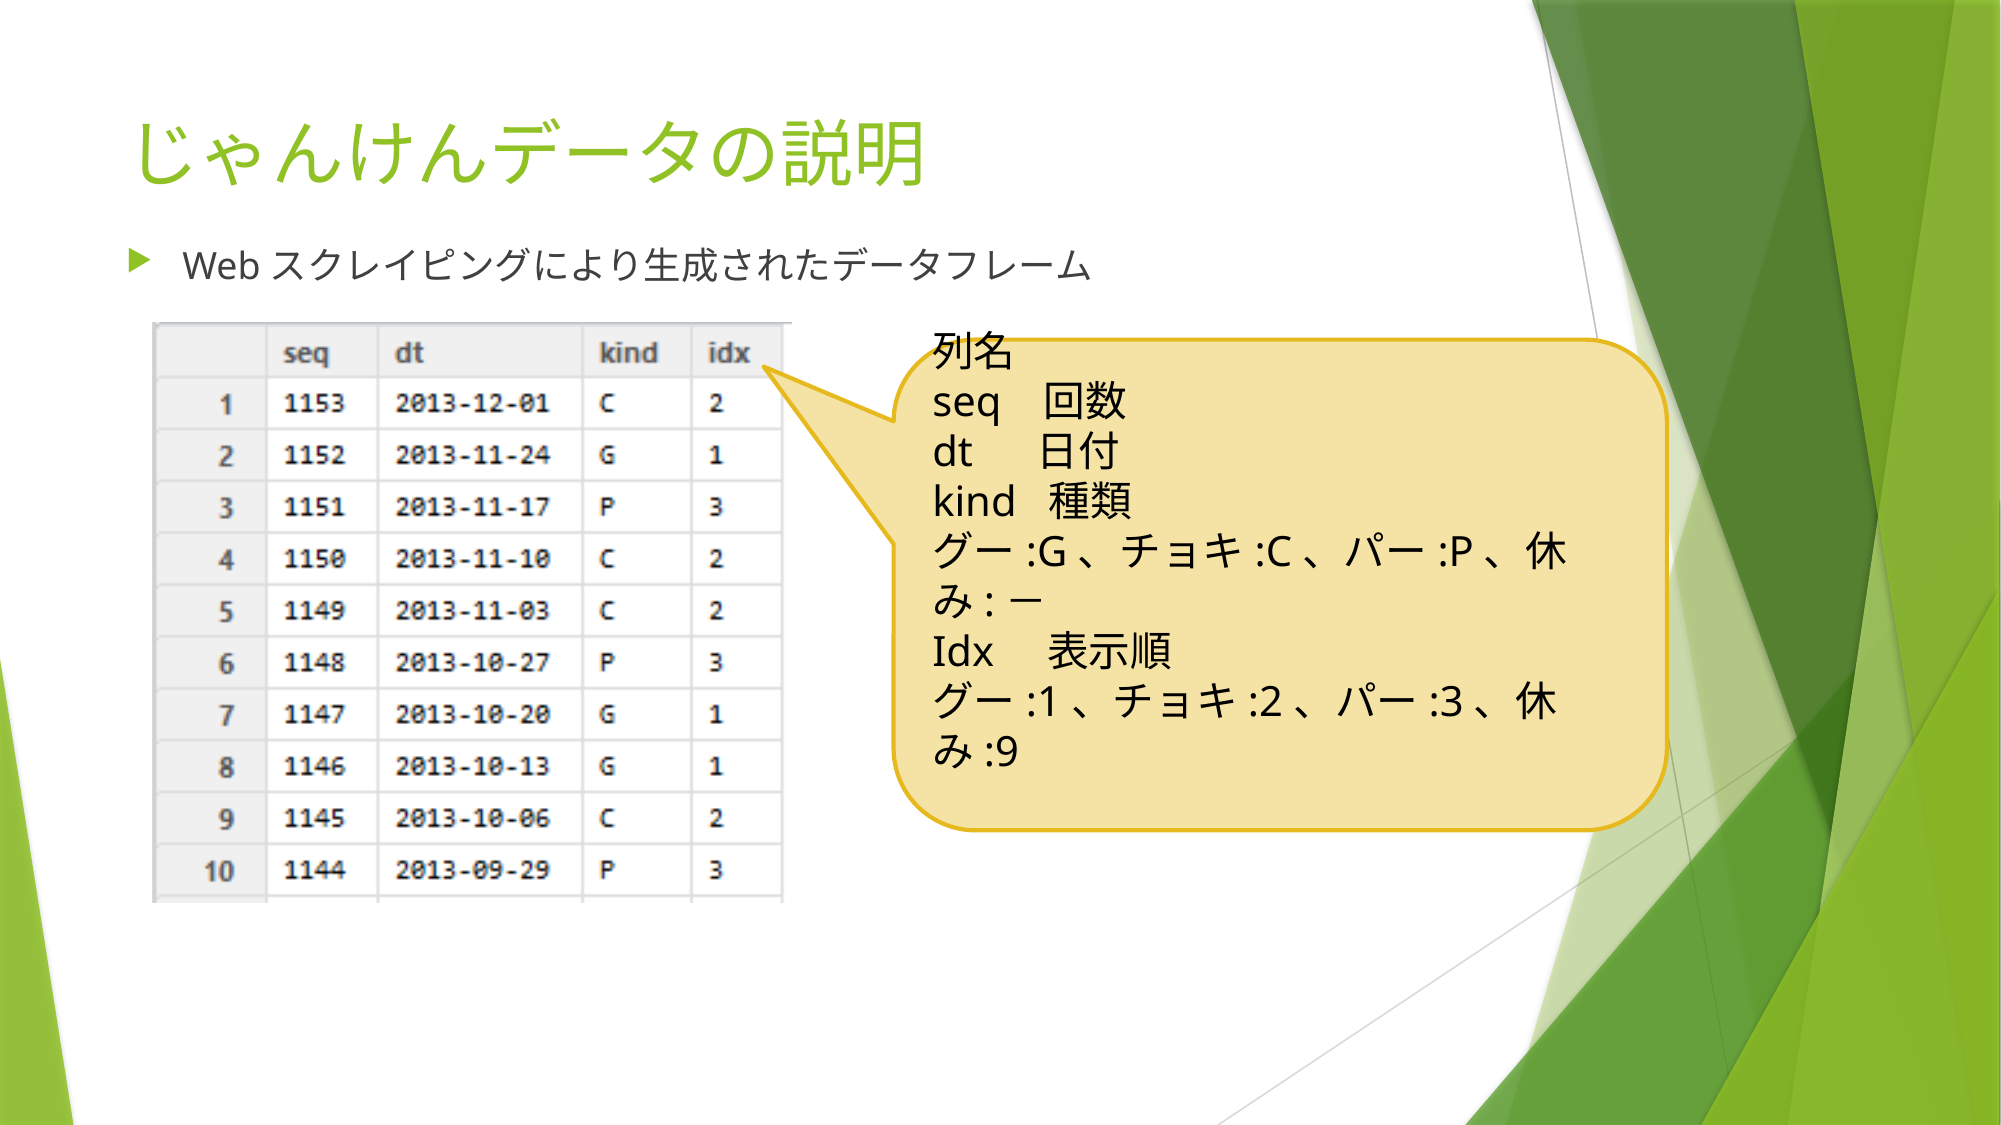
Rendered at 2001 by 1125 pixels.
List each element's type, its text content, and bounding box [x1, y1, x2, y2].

text_box 列名 seq 回数 dt 日付 kind 種類 グー:G、チョキ:C、パー:P、休み:－ Idx 表示順 グー:1、チョキ:2、パー:3、休み:9 [799, 337, 1669, 833]
picture [151, 322, 793, 904]
title じゃんけんデータの説明 [111, 99, 1522, 203]
list Webスクレイピングにより生成されたデータフレーム [111, 234, 1667, 992]
